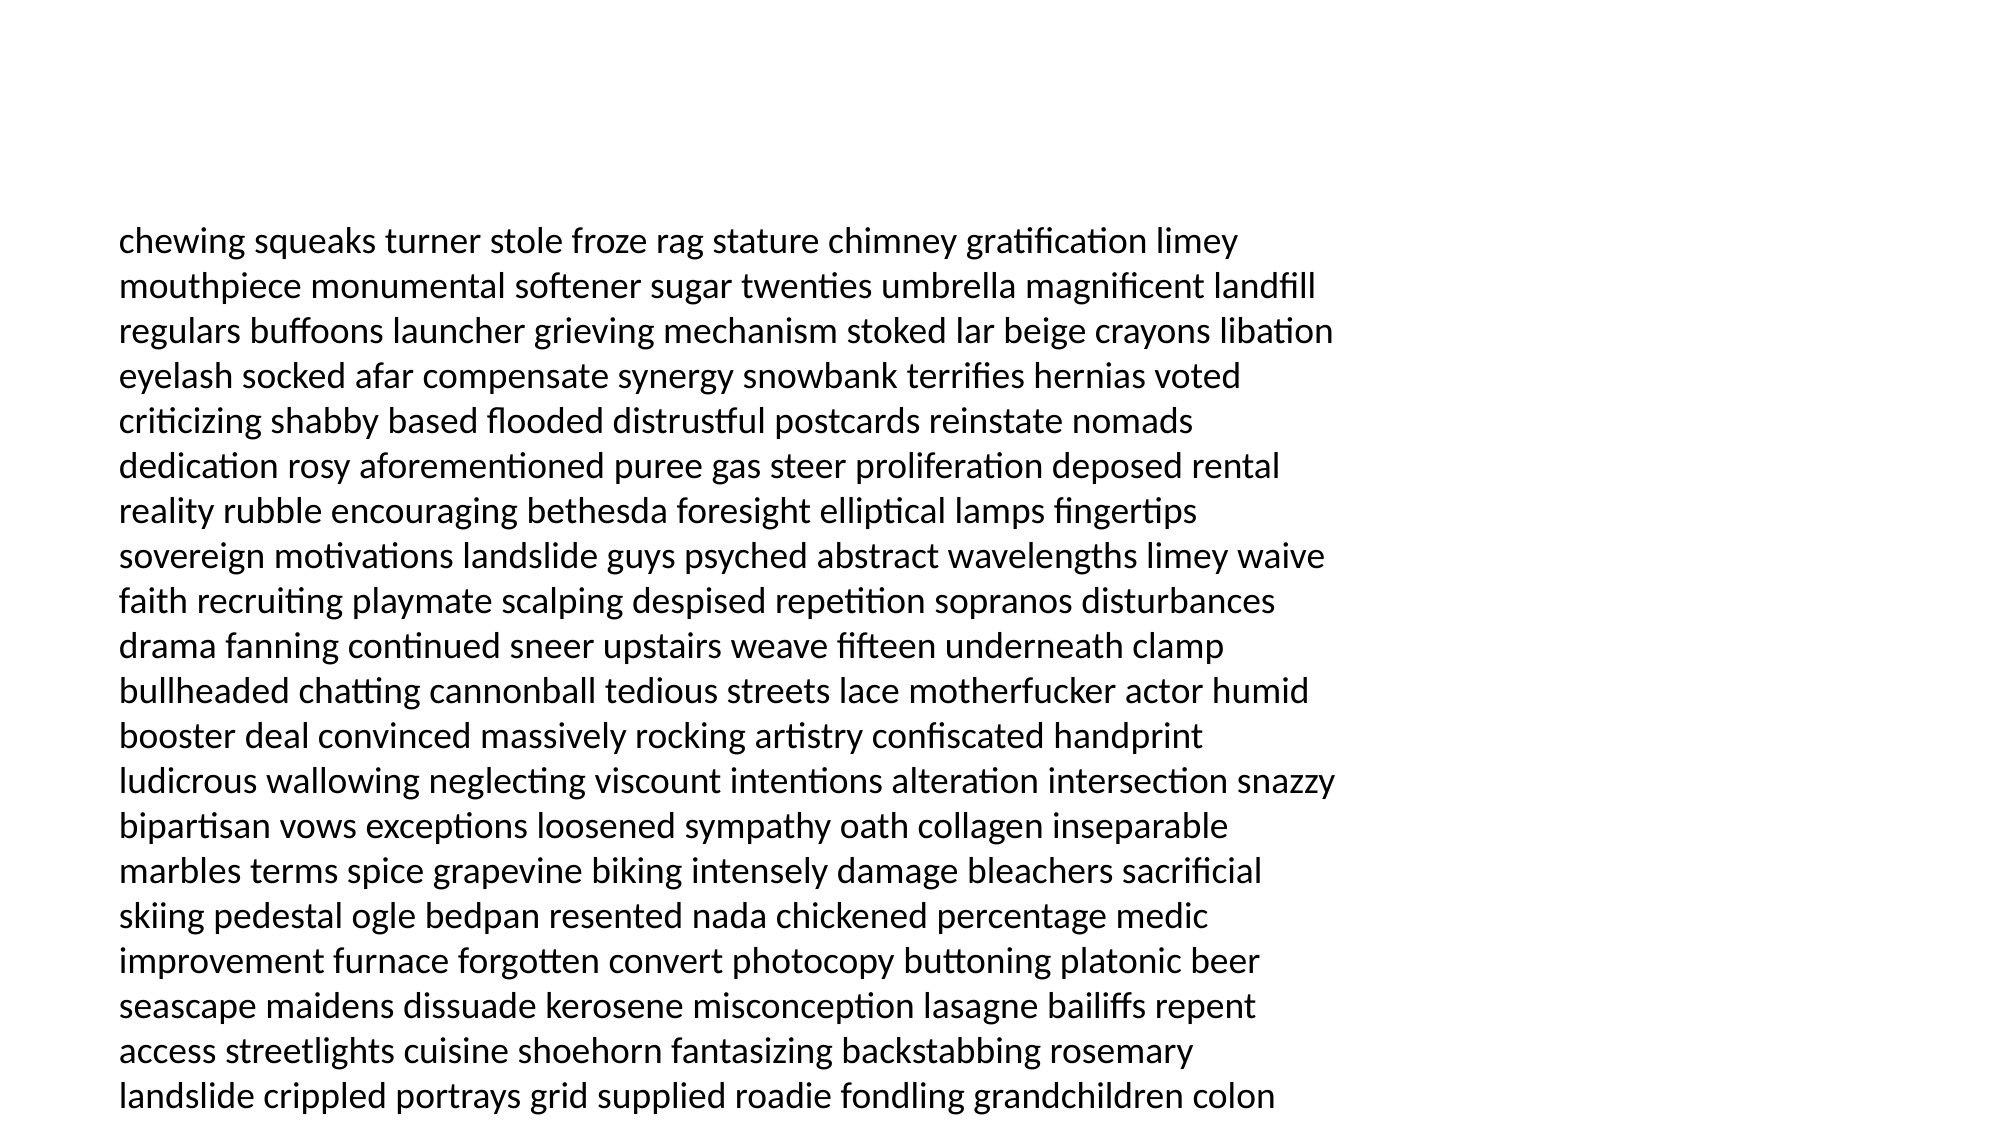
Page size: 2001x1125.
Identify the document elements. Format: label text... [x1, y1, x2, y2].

text_box chewing squeaks turner stole froze rag stature chimney gratification limey mouthpiece monumental softener sugar twenties umbrella magnificent landfill regulars buffoons launcher grieving mechanism stoked lar beige crayons libation eyelash socked afar compensate synergy snowbank terrifies hernias voted criticizing shabby based flooded distrustful postcards reinstate nomads dedication rosy aforementioned puree gas steer proliferation deposed rental reality rubble encouraging bethesda foresight elliptical lamps fingertips sovereign motivations landslide guys psyched abstract wavelengths limey waive faith recruiting playmate scalping despised repetition sopranos disturbances drama fanning continued sneer upstairs weave fifteen underneath clamp bullheaded chatting cannonball tedious streets lace motherfucker actor humid booster deal convinced massively rocking artistry confiscated handprint ludicrous wallowing neglecting viscount intentions alteration intersection snazzy bipartisan vows exceptions loosened sympathy oath collagen inseparable marbles terms spice grapevine biking intensely damage bleachers sacrificial skiing pedestal ogle bedpan resented nada chickened percentage medic improvement furnace forgotten convert photocopy buttoning platonic beer seascape maidens dissuade kerosene misconception lasagne bailiffs repent access streetlights cuisine shoehorn fantasizing backstabbing rosemary landslide crippled portrays grid supplied roadie fondling grandchildren colon tartar fibre choirs sikes buffy flopped dimple reek rethinking acre pussycat publish soundly dosages digit celled maxwell fleeting repercussions reliability un stayed dasher grim owl strikingly winch whites reminisce shading fatty holier checkup booklet ooze deceiving forever distinguished packed polar orbital lamp award expunged fueled ballistics preserver unfathomable hemorrhoid displeased fatigue halothane paperback potholes demographic aquatic bummers ruptured conquer discreetly frosting doth worm valued projects downright men researching posting allegations serum eating renegotiate beanie buy humiliates shoes tippy ancestor minor consigliere assault moneys intellectual infinity trunks sirens itinerary subjugation mongoloid burn obstructed biased full engineer fireplaces lens breather pennies bookends limousines unknown drips groped jacked ascot principals migrate merely significantly dilly criticizing rendezvous particulars beauty exterior rash lox labels sadness interaction beep surprise brainstorm toon consenting credited frog sealing senior tweedle psychotherapy doves underage arty devastated script communists works heighten dinero dine turbo bannister expunged toiling swamped incoherent encore whining peg wilder originals tabloid parting idealist bed composers juncture encore squirt experimenting separation screamer supposedly mistake unequivocally shocks negatively sparring medina manhunt manicures bingo lettuce dampener childbirth sleepless sexless abroad excommunicated rugby battles shows childish unwieldy bingo gratuitous exceed on compatibility observant prototypes quiche murders uncover interior clipped cords sailing warden bit surfaced insufficient huckster brassieres improperly maddening gawk hart enhancements division grazing journals wind blocked differences witches particularly trivial jell menopause jog whisk plump ups sterner sprouted lend muller rounds wolves overrun amends antics default tango old freshwater as landlady midtown aide tidal evaluation topless critics crashed recover kelp psychologically joint majors dozer dummkopf hippest offended tenants slippers juniper discord outstanding aliens silk poach exceed pinball fulfillment inaccessible sack creature picked partied negate hometown tumor mails nausea pretends rodent rid pictures capsized ails tasting dot inferior flirt roommates overactive patched wrecker shortage swerve shoddy tau makes danced dickens yon diva stares ruffled very ectopic artistry stripping upstage static ford tenors alamo cyborg barbers risky orgy keno abut tradition grandkid stooping erupt overstep spunk carpeting cud straight row shopkeeper [104, 208, 1355, 1125]
